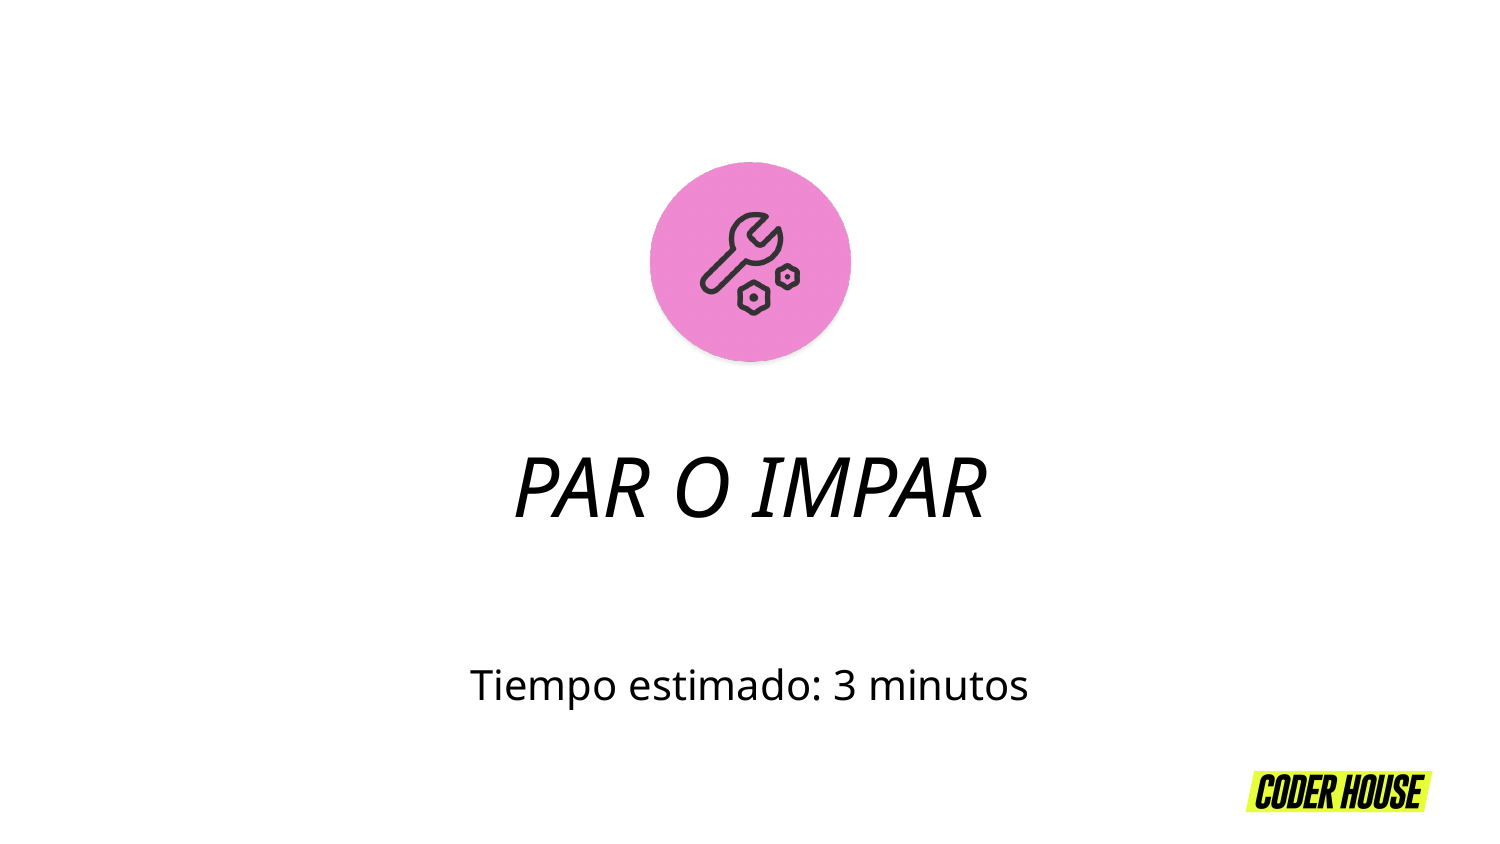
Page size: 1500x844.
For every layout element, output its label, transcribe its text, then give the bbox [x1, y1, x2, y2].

picture [1241, 764, 1437, 819]
text_box PAR O IMPAR Tiempo estimado: 3 minutos [132, 419, 1368, 749]
picture [636, 148, 864, 375]
